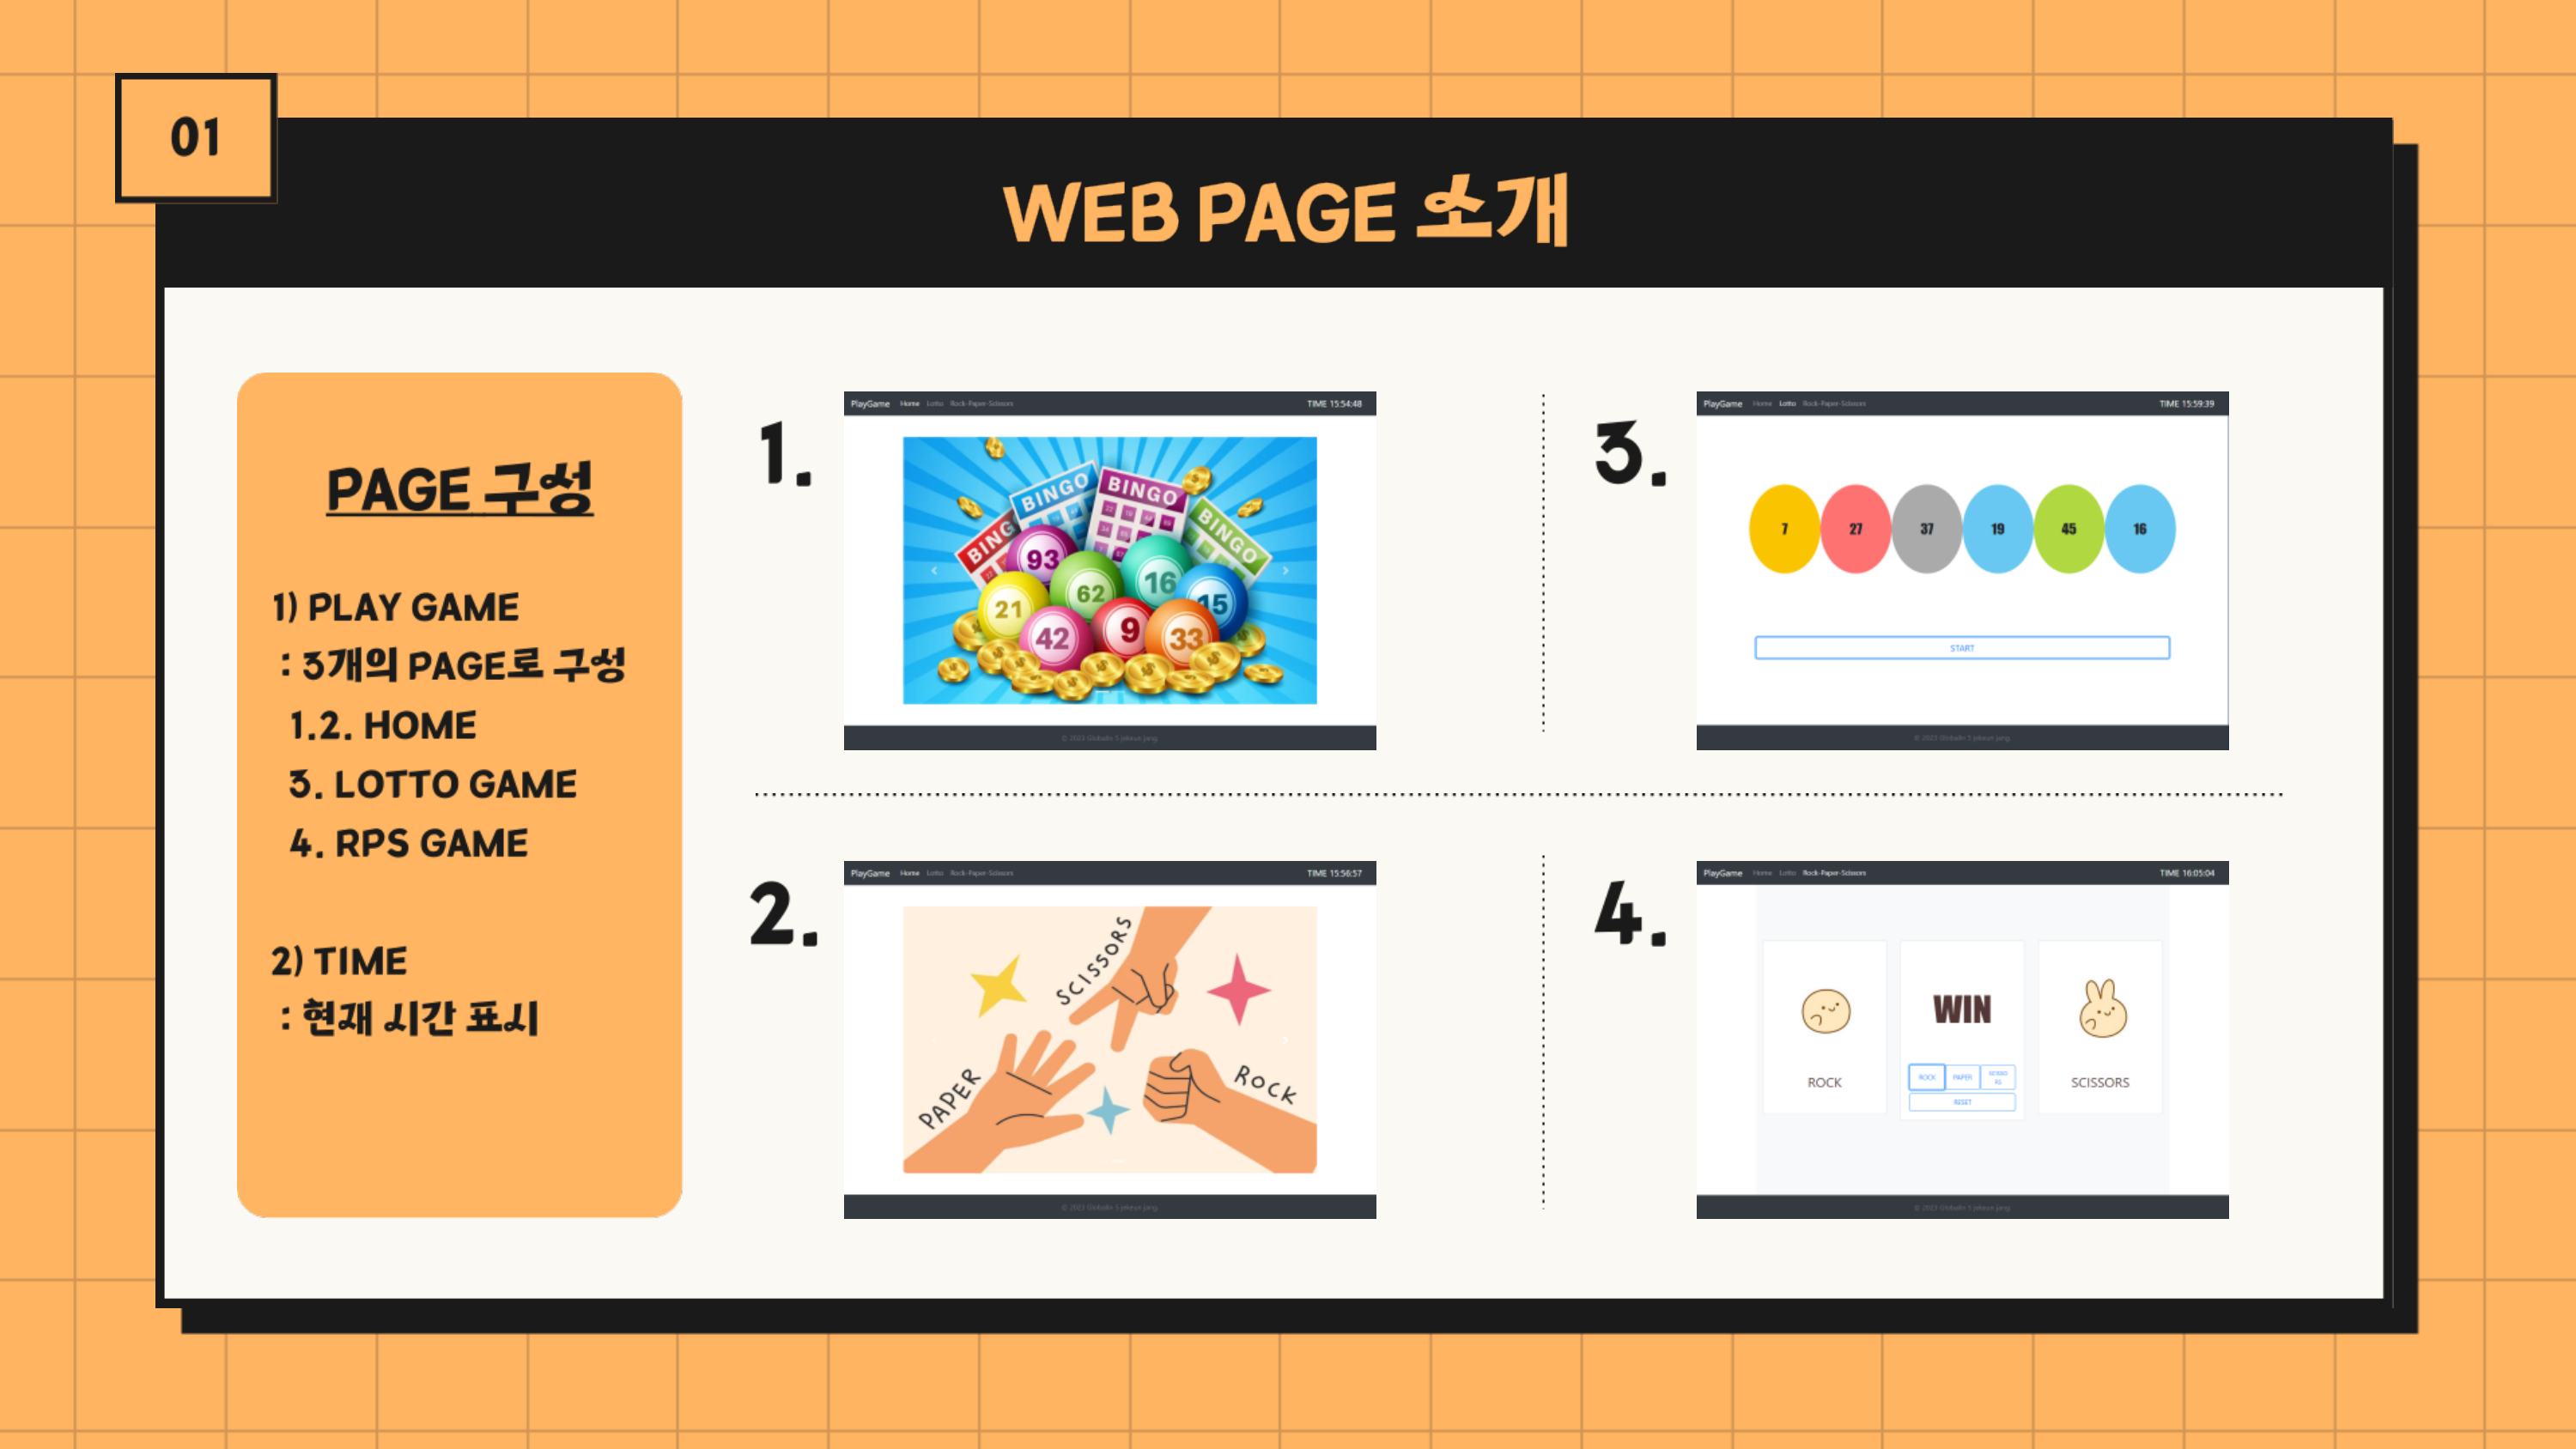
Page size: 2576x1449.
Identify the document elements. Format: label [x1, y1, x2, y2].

text_box [844, 861, 1376, 1219]
text_box [756, 793, 2287, 797]
picture [957, 130, 1613, 289]
text_box [844, 391, 1376, 750]
text_box [1380, 561, 1692, 565]
picture [1569, 837, 1711, 980]
text_box [0, 0, 2576, 1449]
picture [143, 89, 246, 179]
picture [723, 377, 857, 520]
picture [1571, 377, 1712, 520]
text_box [155, 296, 2394, 1308]
text_box [1380, 1031, 1692, 1034]
text_box [1697, 391, 2229, 750]
text_box [236, 373, 683, 1219]
picture [281, 432, 622, 553]
text_box [155, 120, 2394, 288]
picture [723, 837, 863, 980]
text_box [1697, 861, 2229, 1219]
text_box [115, 73, 278, 205]
picture [264, 573, 647, 1058]
